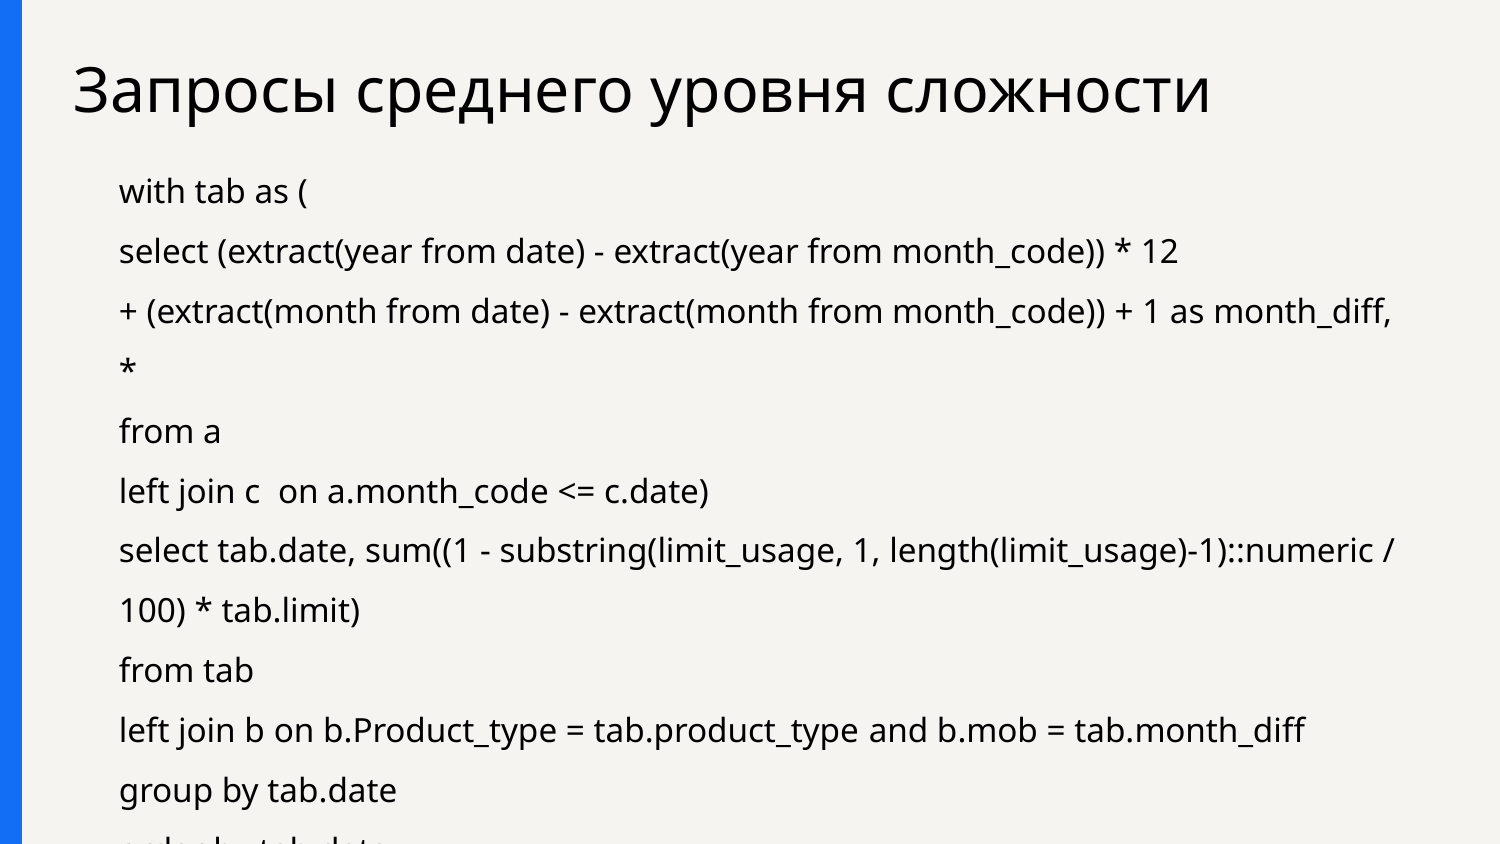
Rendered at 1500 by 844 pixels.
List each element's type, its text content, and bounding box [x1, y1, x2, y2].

title Запросы среднего уровня сложности [58, 34, 1282, 188]
subtitle with tab as ( select (extract(year from date) - extract(year from month_code)) * 12 + (extract(month from date) - extract(month from month_code)) + 1 as month_diff, * from a left join c on a.month_code <= c.date) select tab.date, sum((1 - substring(limit_usage, 1, length(limit_usage)-1)::numeric / 100) * tab.limit) from tab left join b on b.Product_type = tab.product_type and b.mob = tab.month_diff group by tab.date order by tab.date [85, 135, 1415, 809]
text_box [0, 0, 22, 844]
